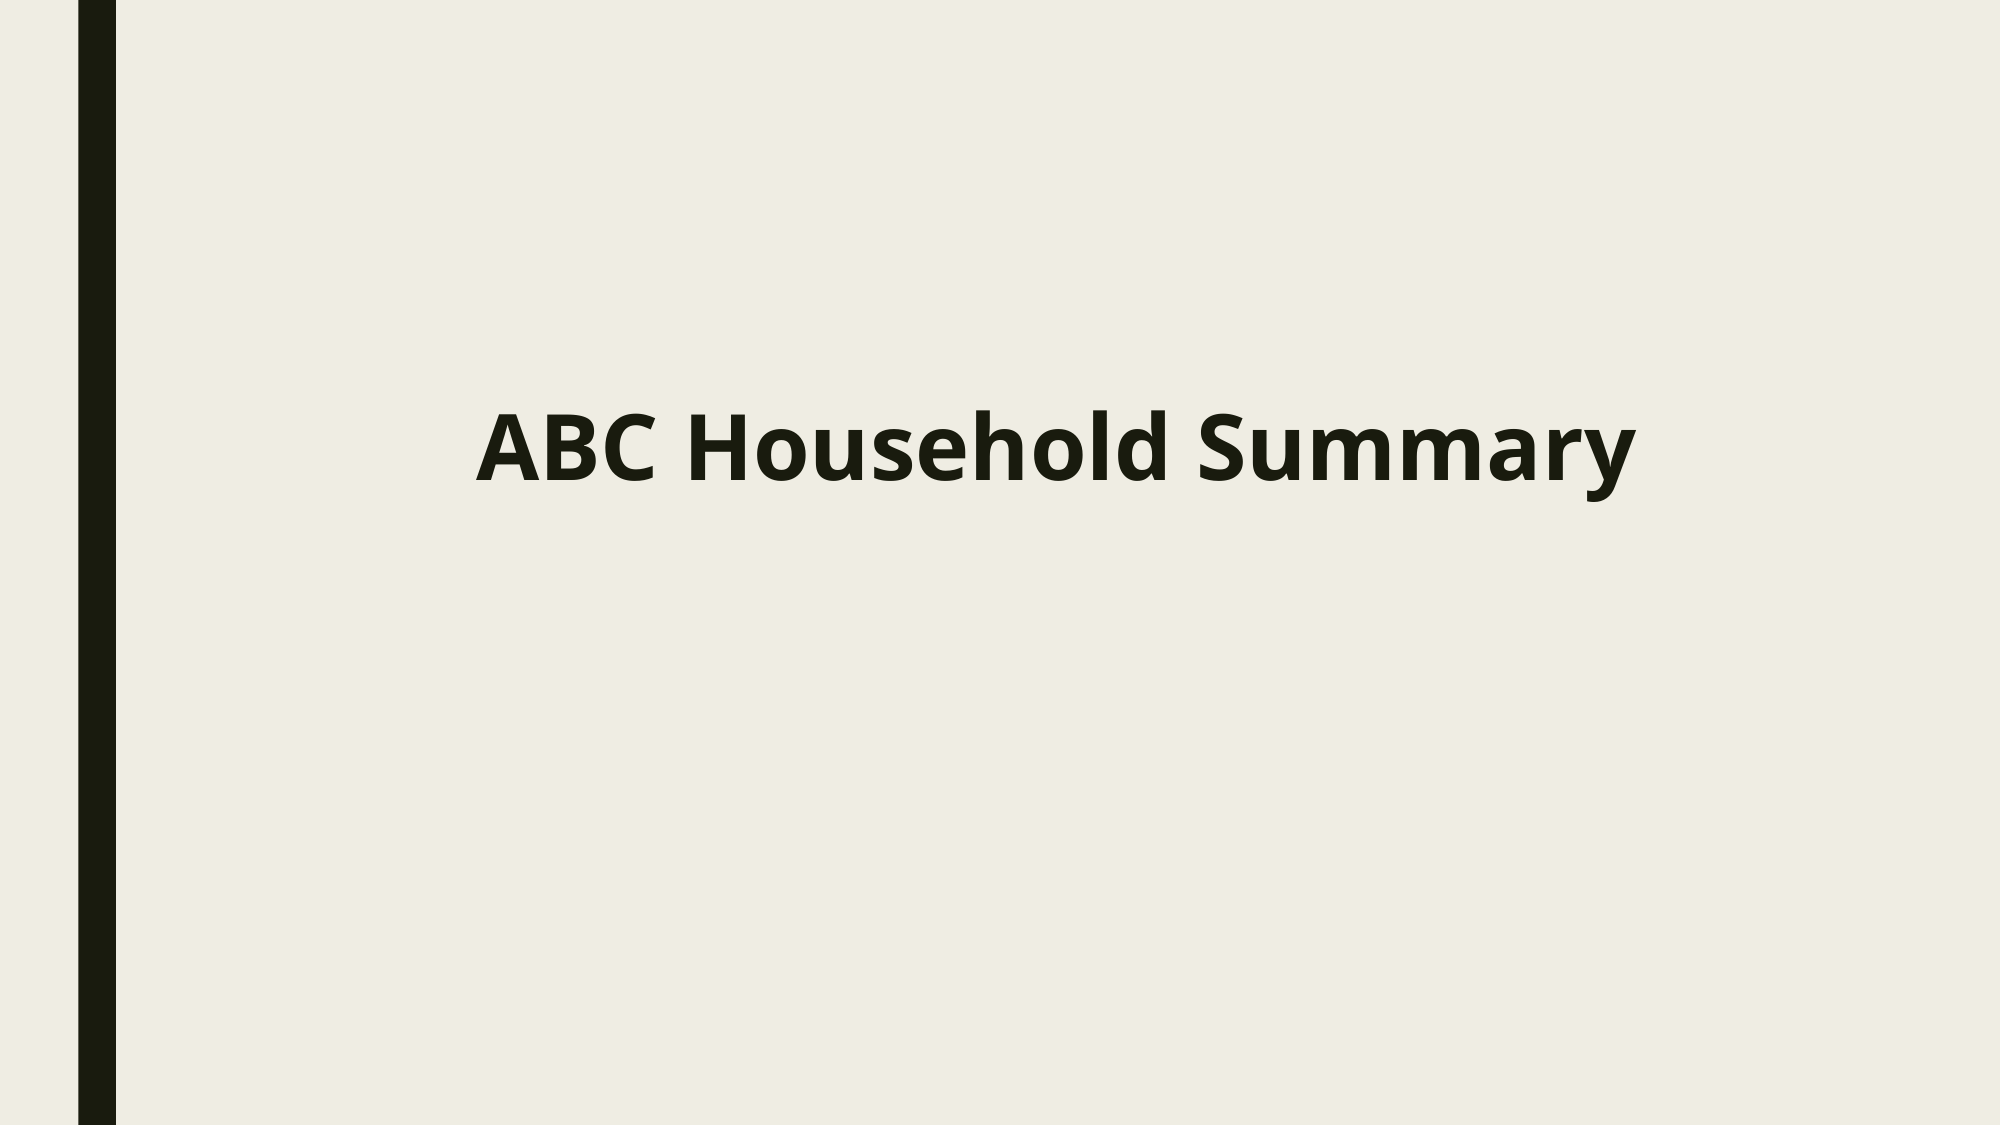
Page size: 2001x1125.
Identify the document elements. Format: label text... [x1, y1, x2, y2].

list ABC Household Summary [269, 390, 1845, 978]
